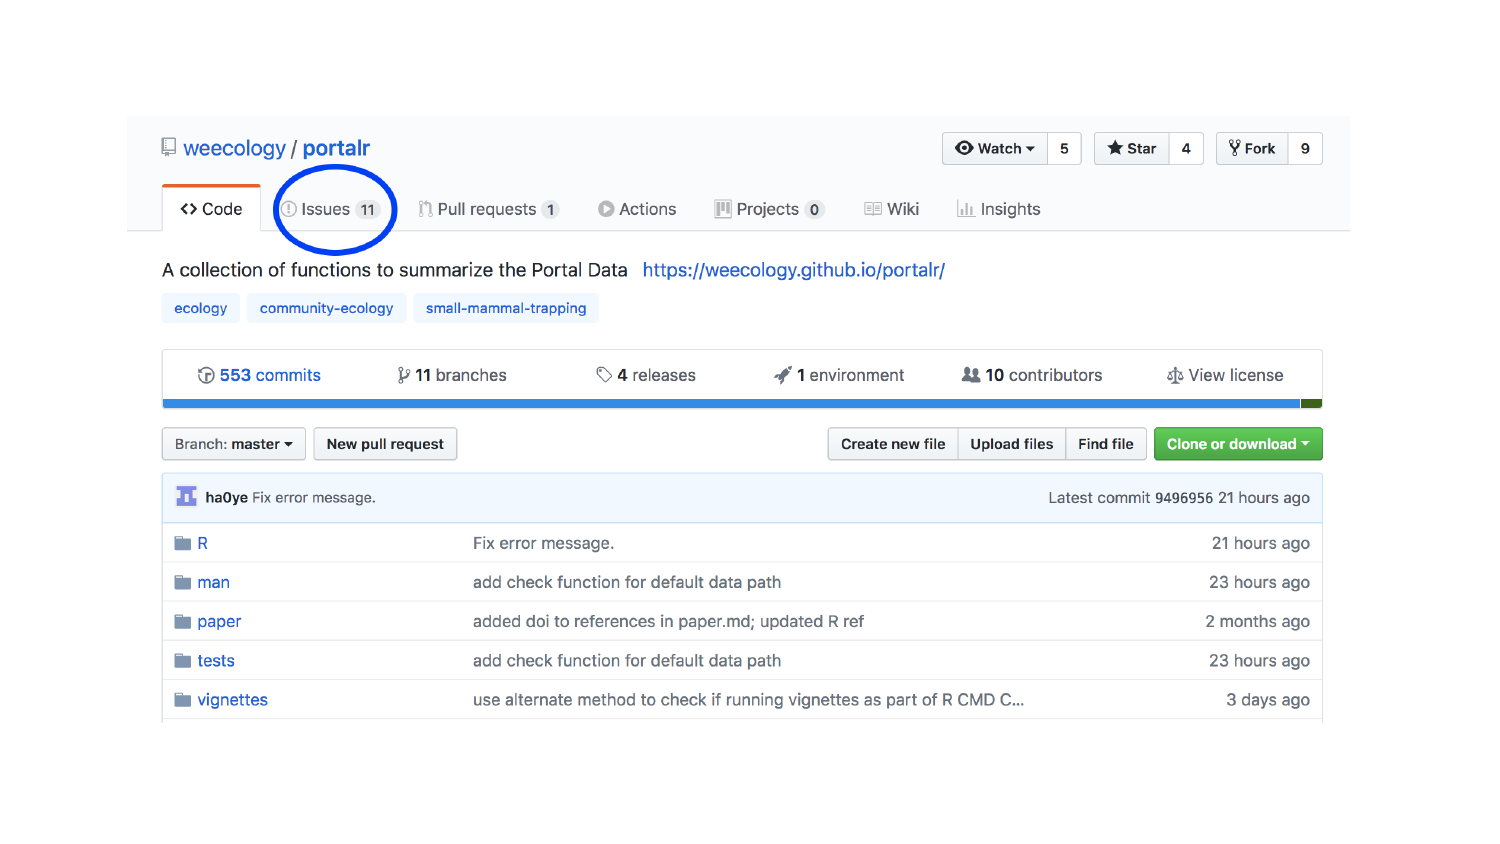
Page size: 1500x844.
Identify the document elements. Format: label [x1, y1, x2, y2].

picture [127, 116, 1350, 723]
